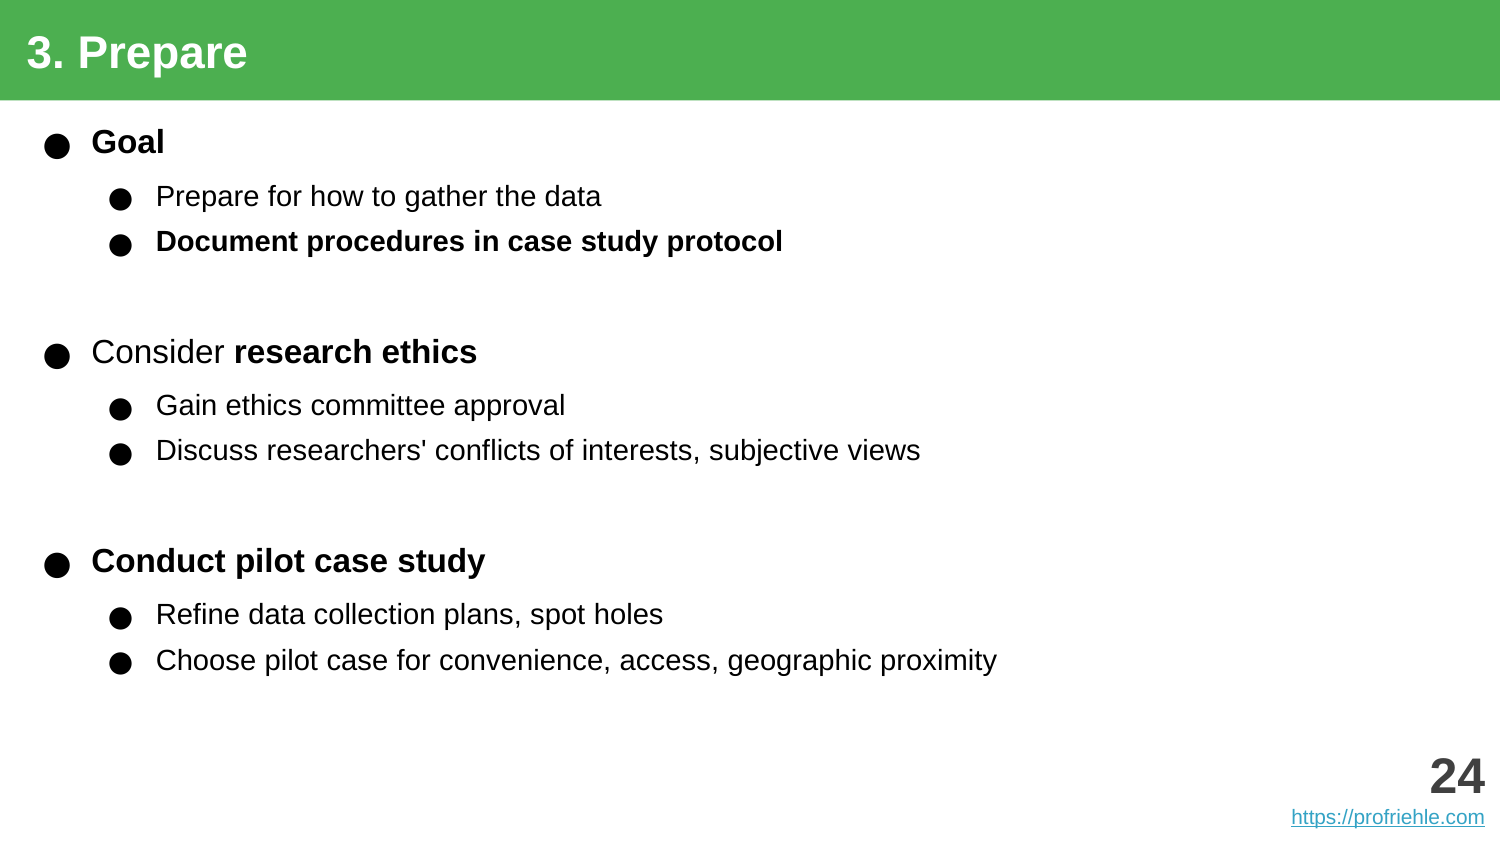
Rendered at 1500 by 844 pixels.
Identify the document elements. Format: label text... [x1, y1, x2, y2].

text_box 3. Prepare [0, 0, 1500, 101]
slide_number ‹#› https://profriehle.com [1200, 723, 1500, 844]
text_box Goal Prepare for how to gather the data Document procedures in case study protocol Consider research ethics Gain ethics committee approval Discuss researchers' conflicts of interests, subjective views Conduct pilot case study Refine data collection plans, spot holes Choose pilot case for convenience, access, geographic proximity [26, 120, 1474, 724]
